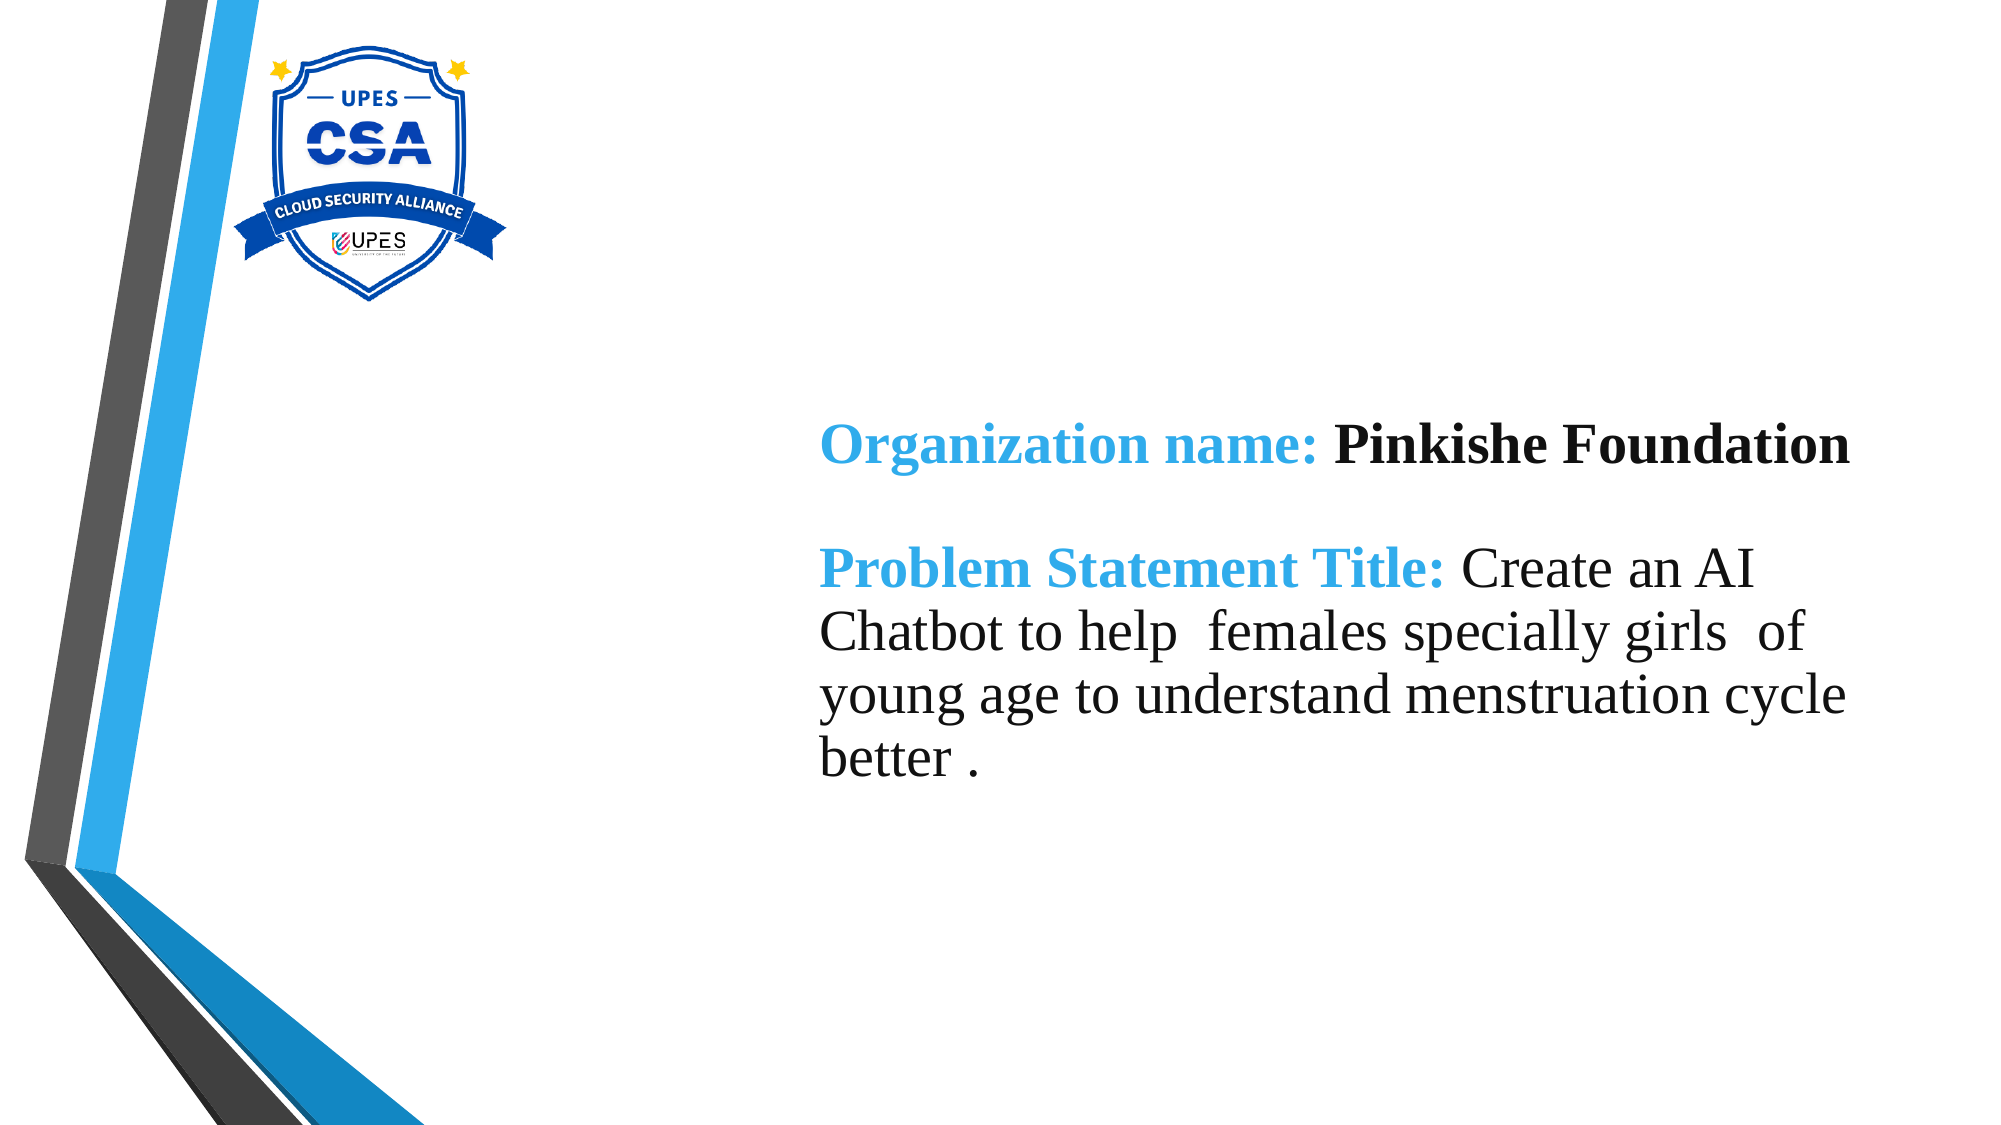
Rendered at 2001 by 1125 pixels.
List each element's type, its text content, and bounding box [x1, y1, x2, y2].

list Organization name: Pinkishe Foundation Problem Statement Title: Create an AI Chatbot to help females specially girls of young age to understand menstruation cycle better . [819, 412, 1905, 1086]
picture [194, 0, 544, 349]
